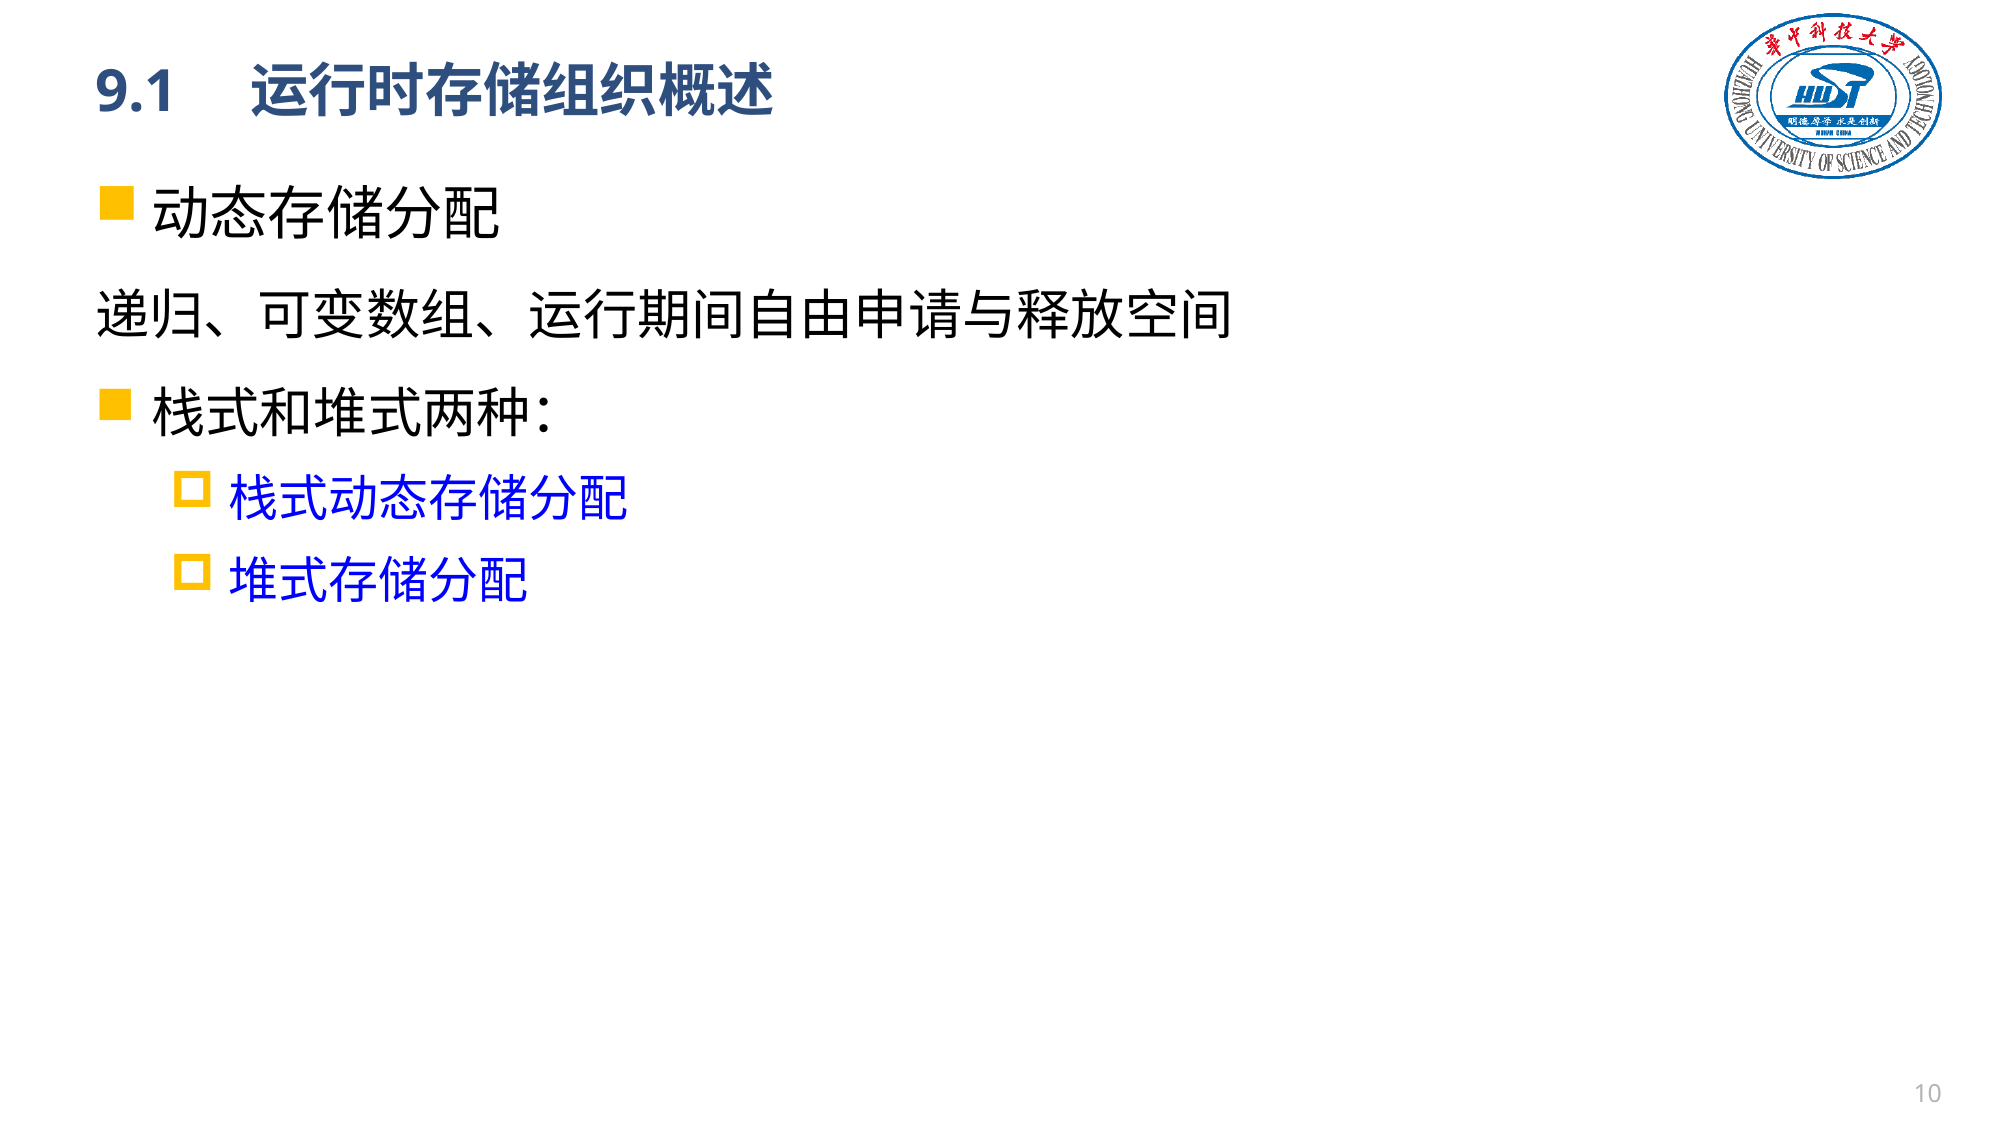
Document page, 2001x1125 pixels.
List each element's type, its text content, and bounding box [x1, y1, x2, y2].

slide_number 9 [1373, 1064, 1957, 1125]
title 9.1 运行时存储组织概述 [80, 42, 1805, 144]
picture [1724, 13, 1942, 179]
list 动态存储分配 递归、可变数组、运行期间自由申请与释放空间 栈式和堆式两种： 栈式动态存储分配 堆式存储分配 [80, 154, 1805, 1080]
